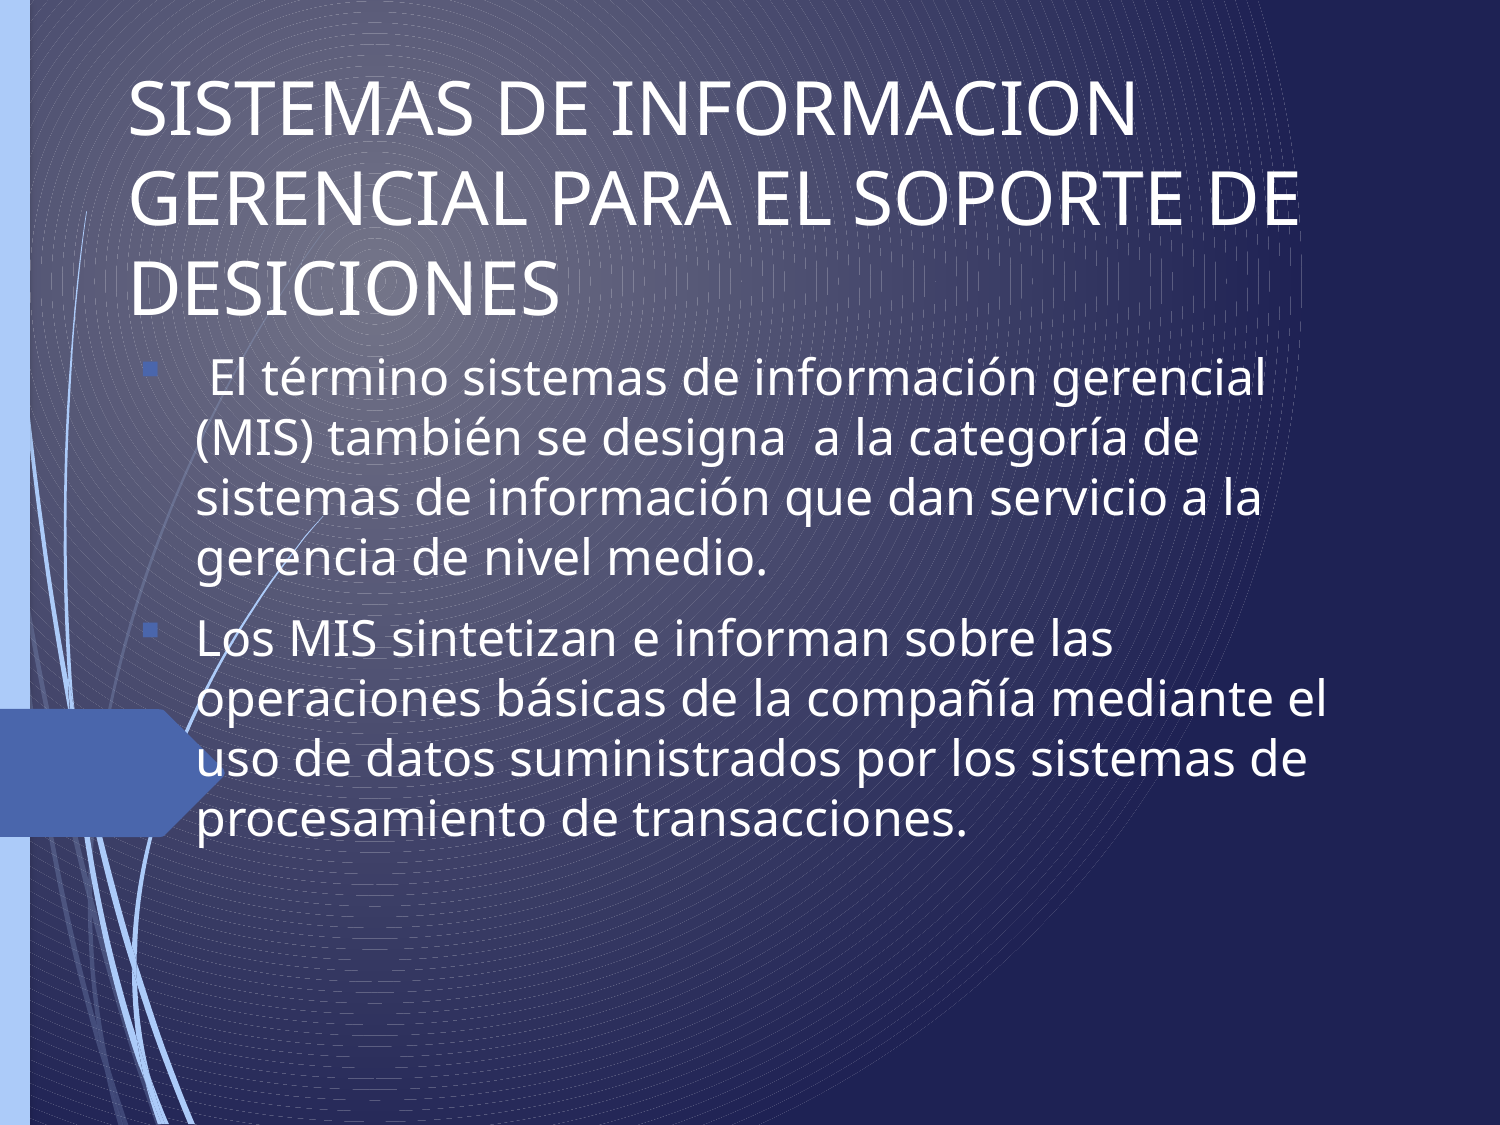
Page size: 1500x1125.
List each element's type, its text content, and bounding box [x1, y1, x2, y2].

subtitle El término sistemas de información gerencial (MIS) también se designa a la categoría de sistemas de información que dan servicio a la gerencia de nivel medio. Los MIS sintetizan e informan sobre las operaciones básicas de la compañía mediante el uso de datos suministrados por los sistemas de procesamiento de transacciones. [123, 338, 1353, 976]
title SISTEMAS DE INFORMACION GERENCIAL PARA EL SOPORTE DE DESICIONES [112, 90, 1388, 338]
